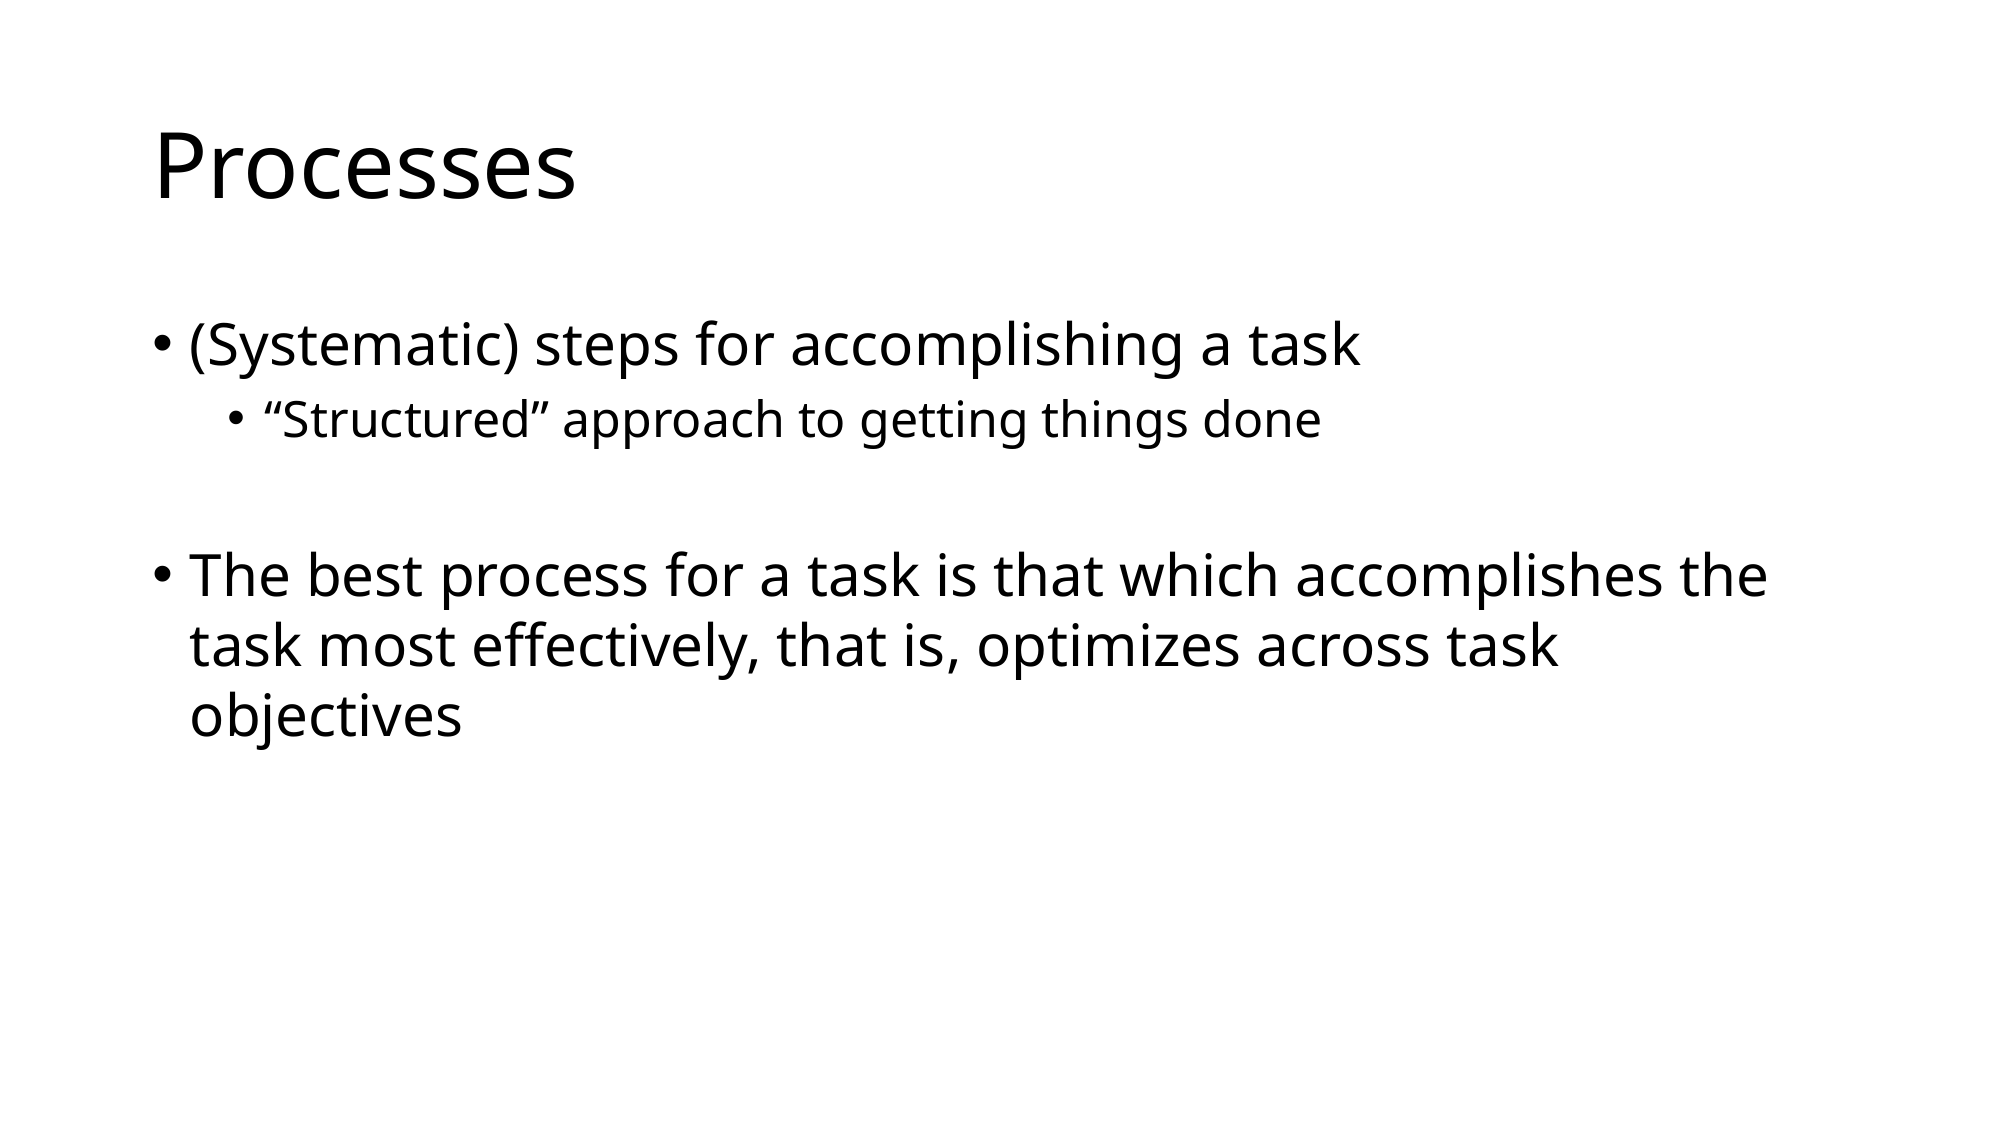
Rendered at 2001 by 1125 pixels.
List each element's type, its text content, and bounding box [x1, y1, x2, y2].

title Processes [137, 59, 1863, 278]
list (Systematic) steps for accomplishing a task “Structured” approach to getting things done The best process for a task is that which accomplishes the task most effectively, that is, optimizes across task objectives [137, 299, 1863, 1014]
